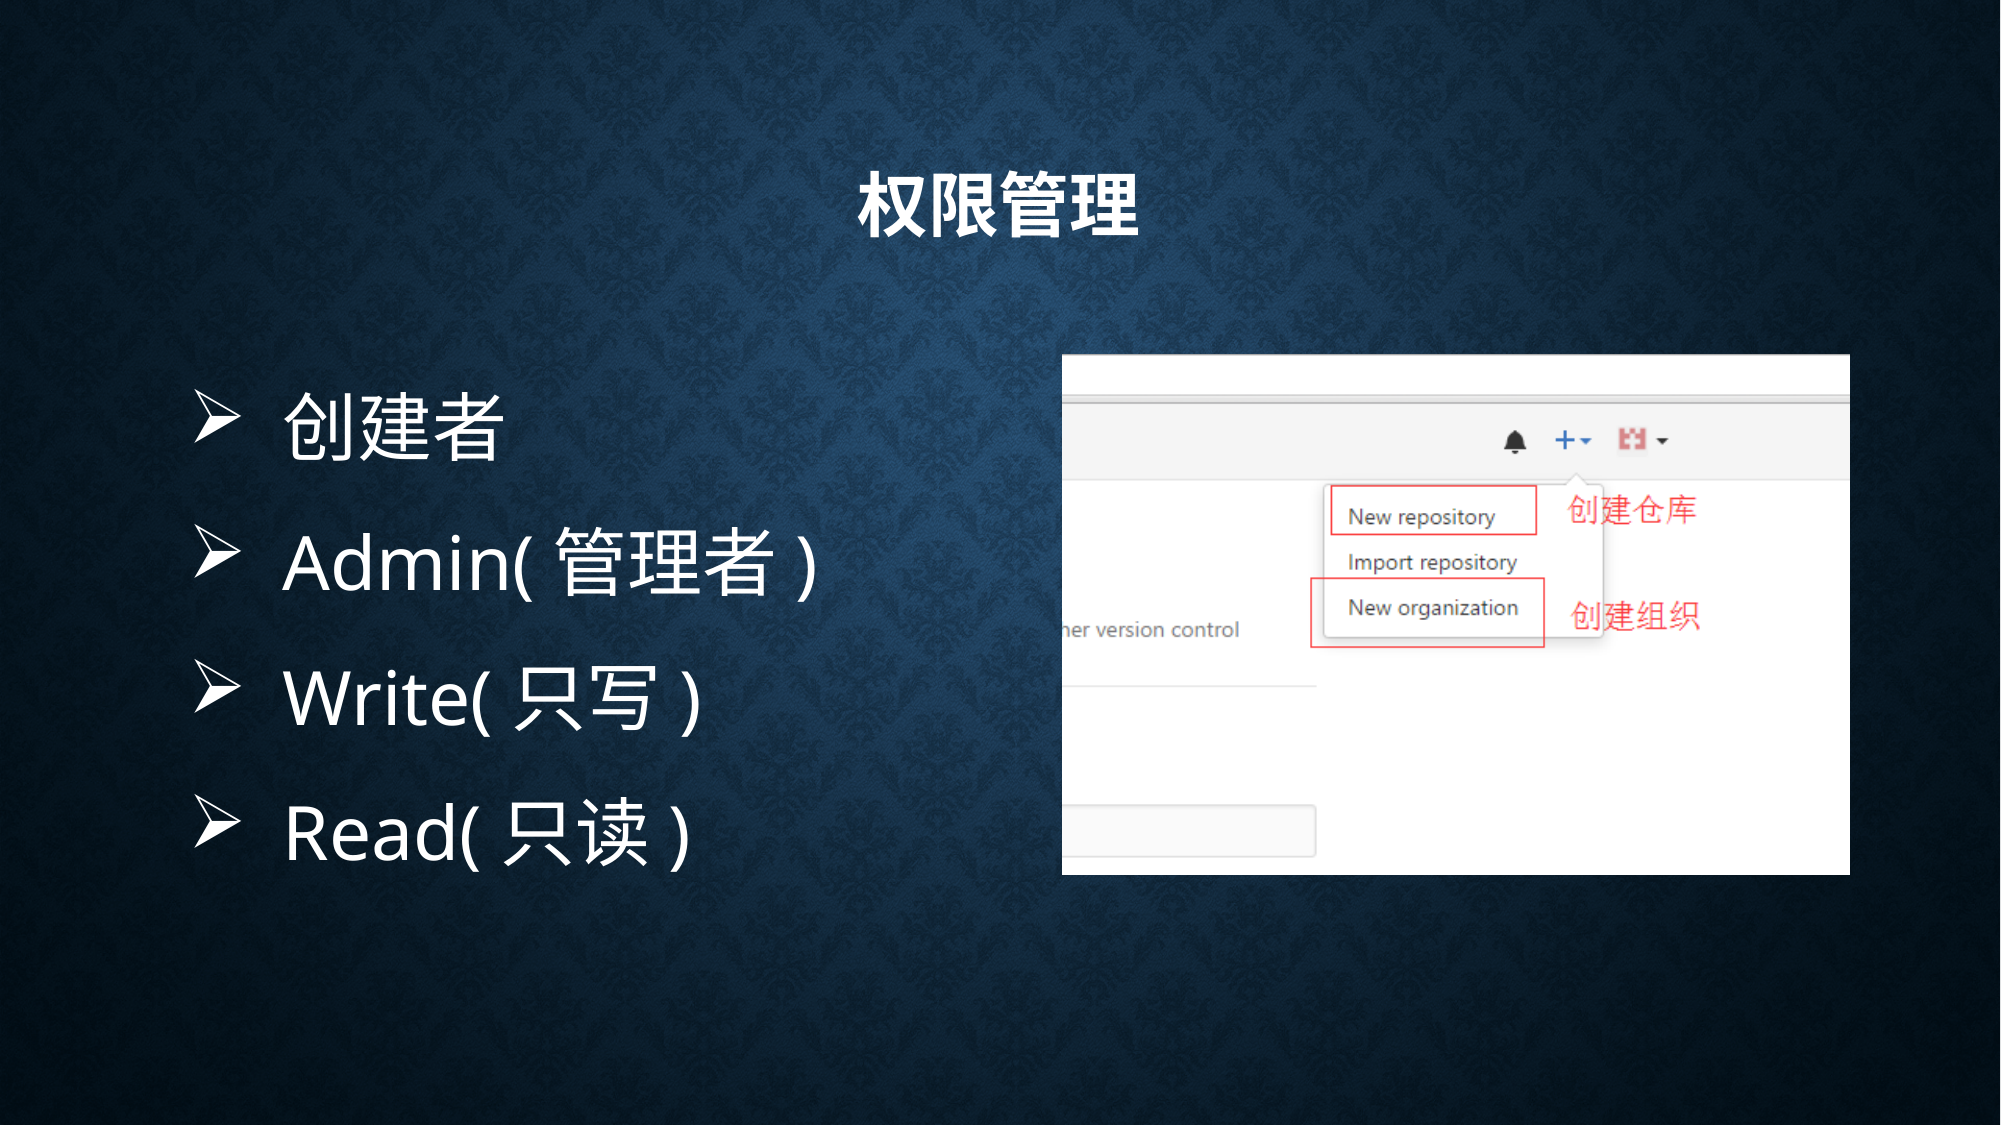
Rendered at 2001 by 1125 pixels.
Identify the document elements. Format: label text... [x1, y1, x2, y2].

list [1061, 353, 1851, 876]
text_box 创建者 Admin(管理者) Write(只写) Read(只读) [173, 328, 1000, 883]
title 权限管理 [149, 99, 1849, 318]
